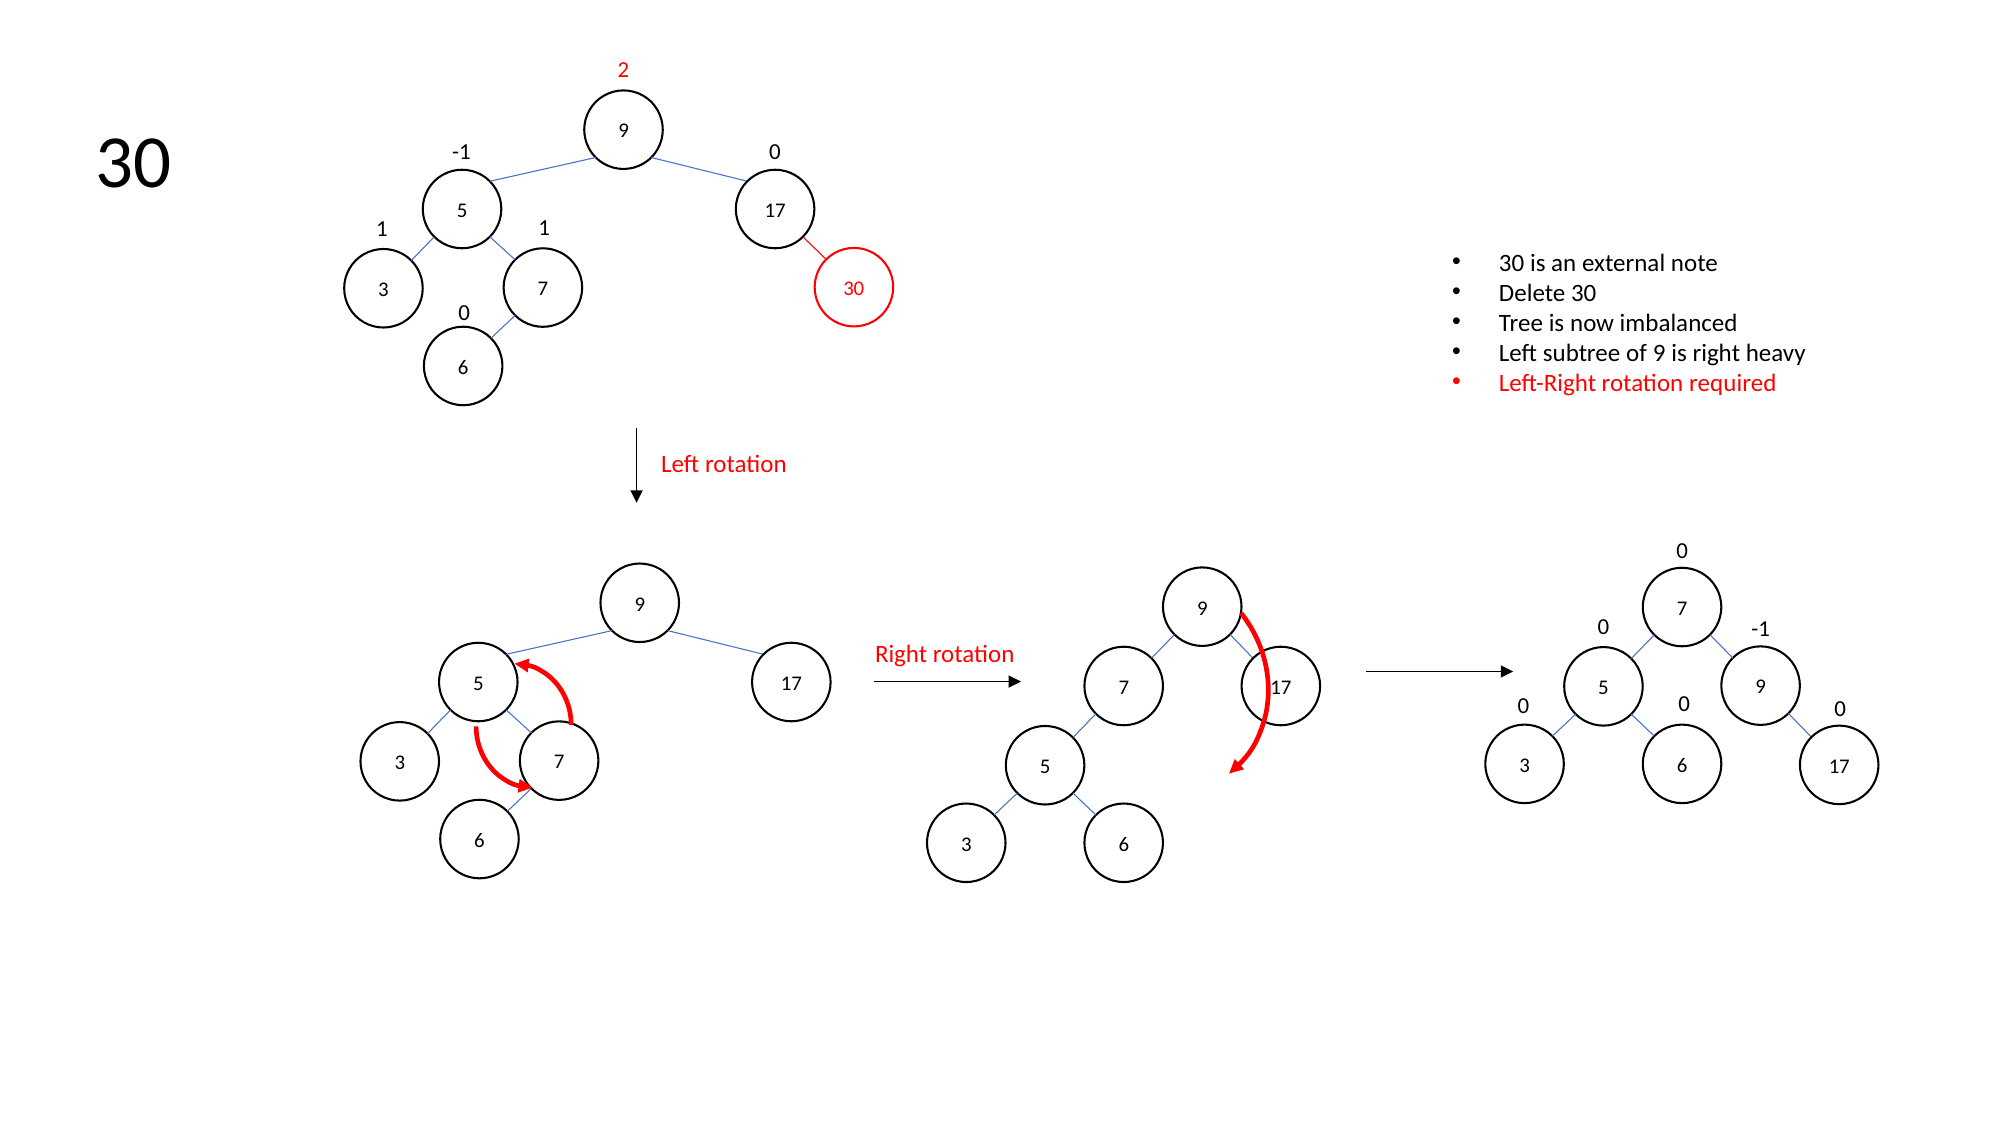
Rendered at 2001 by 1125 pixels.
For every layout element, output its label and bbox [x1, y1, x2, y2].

text_box [80, 47, 1879, 883]
